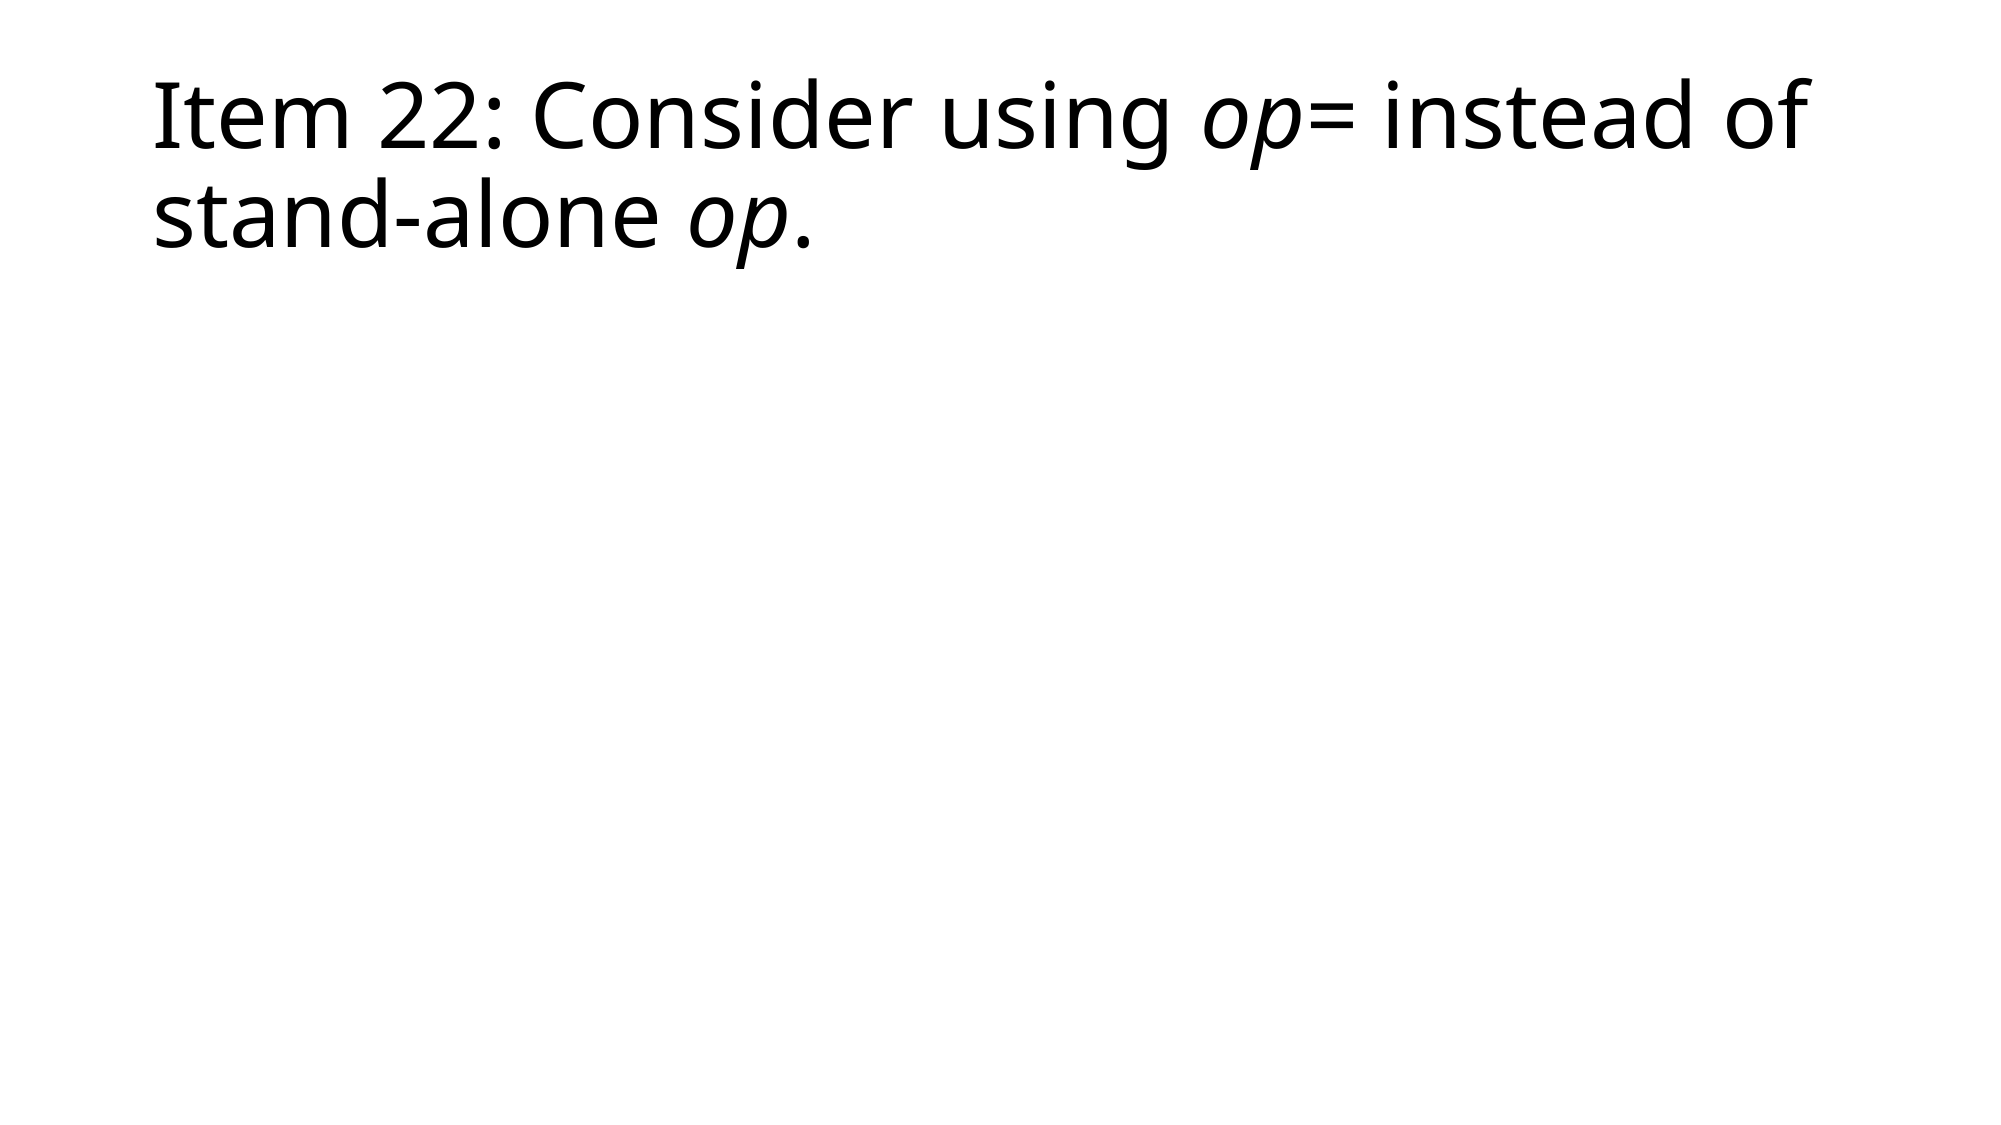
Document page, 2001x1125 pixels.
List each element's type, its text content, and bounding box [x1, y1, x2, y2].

title Item 22: Consider using op= instead of stand-alone op. [137, 59, 1863, 278]
